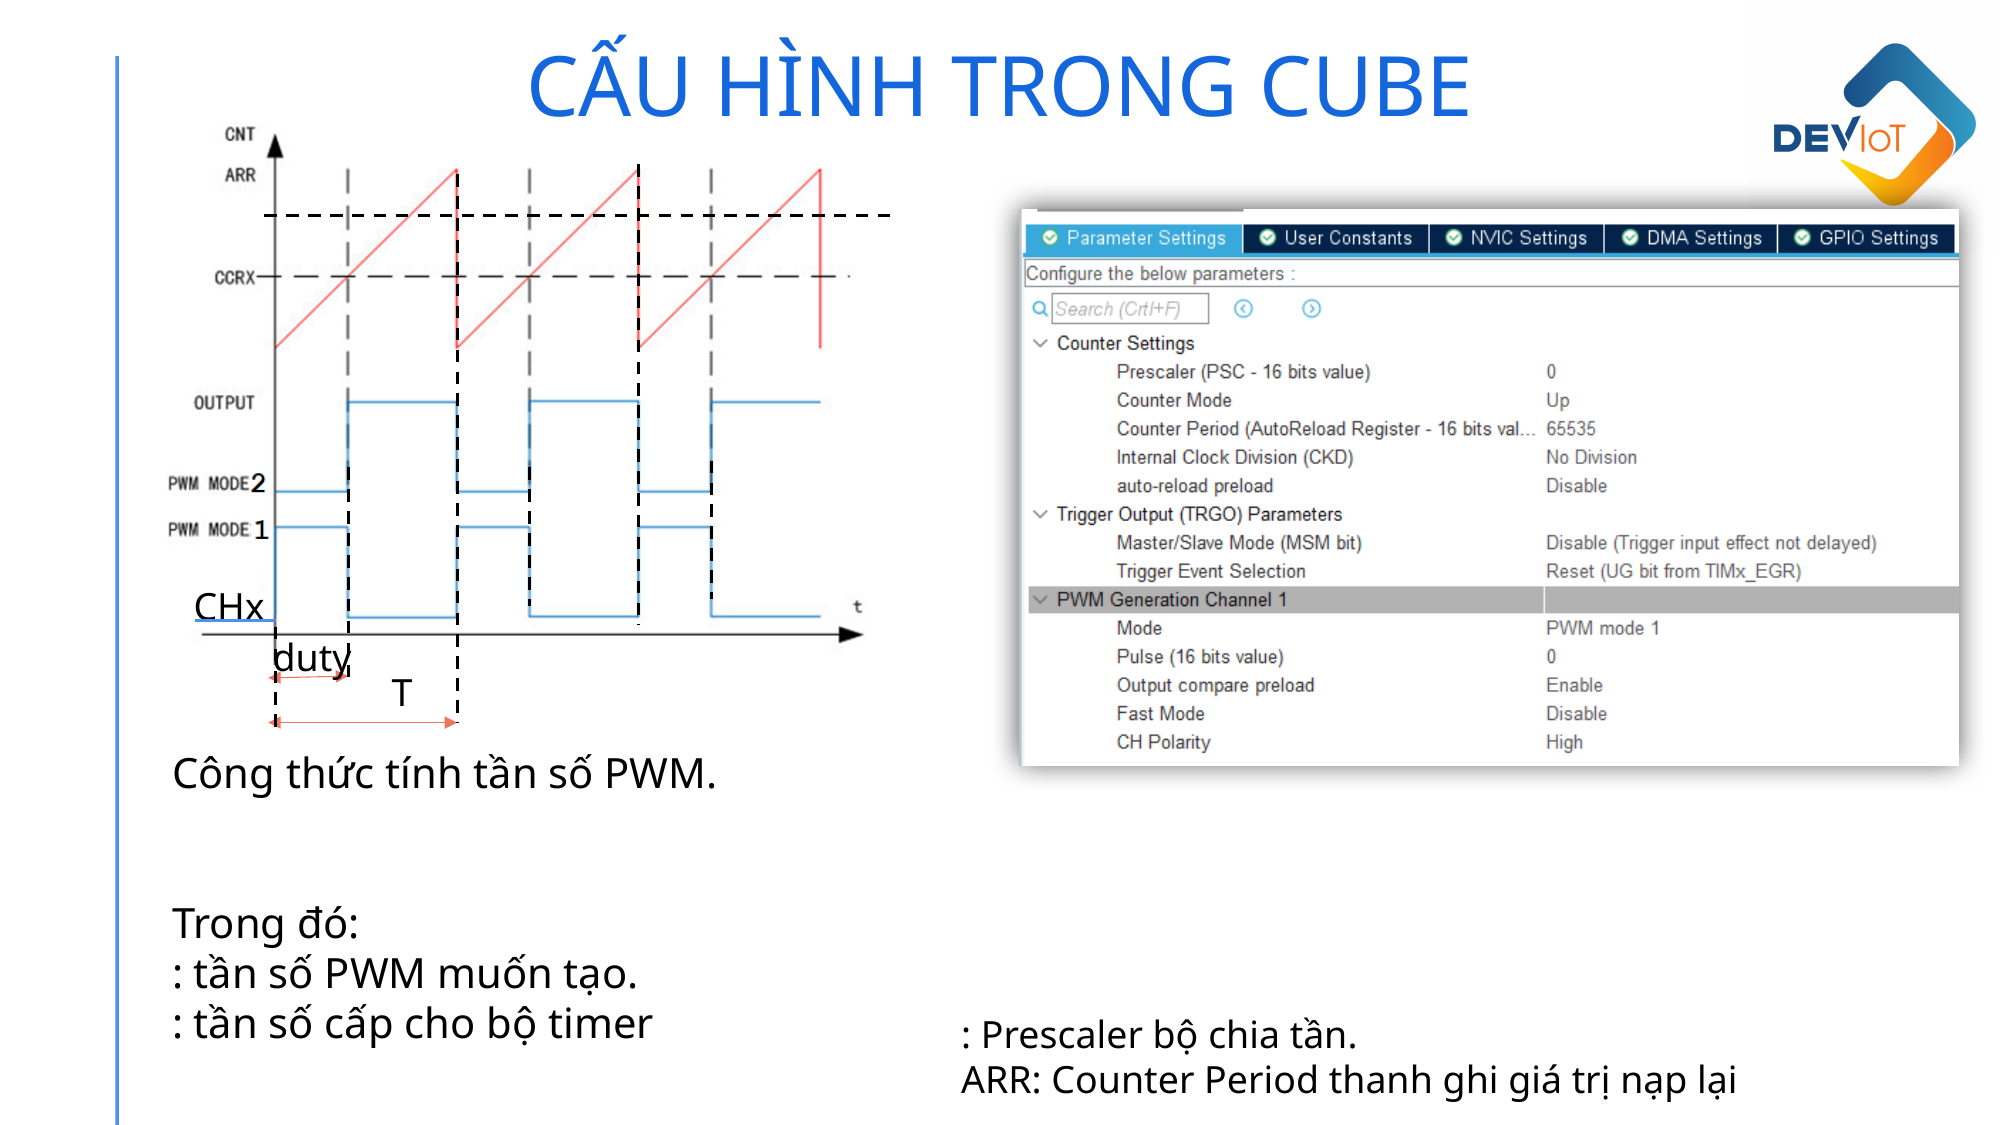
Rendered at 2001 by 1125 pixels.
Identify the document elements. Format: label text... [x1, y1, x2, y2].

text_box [157, 121, 879, 729]
picture [1019, 0, 2000, 766]
text_box CẤU HÌNH TRONG CUBE [251, 25, 1749, 141]
